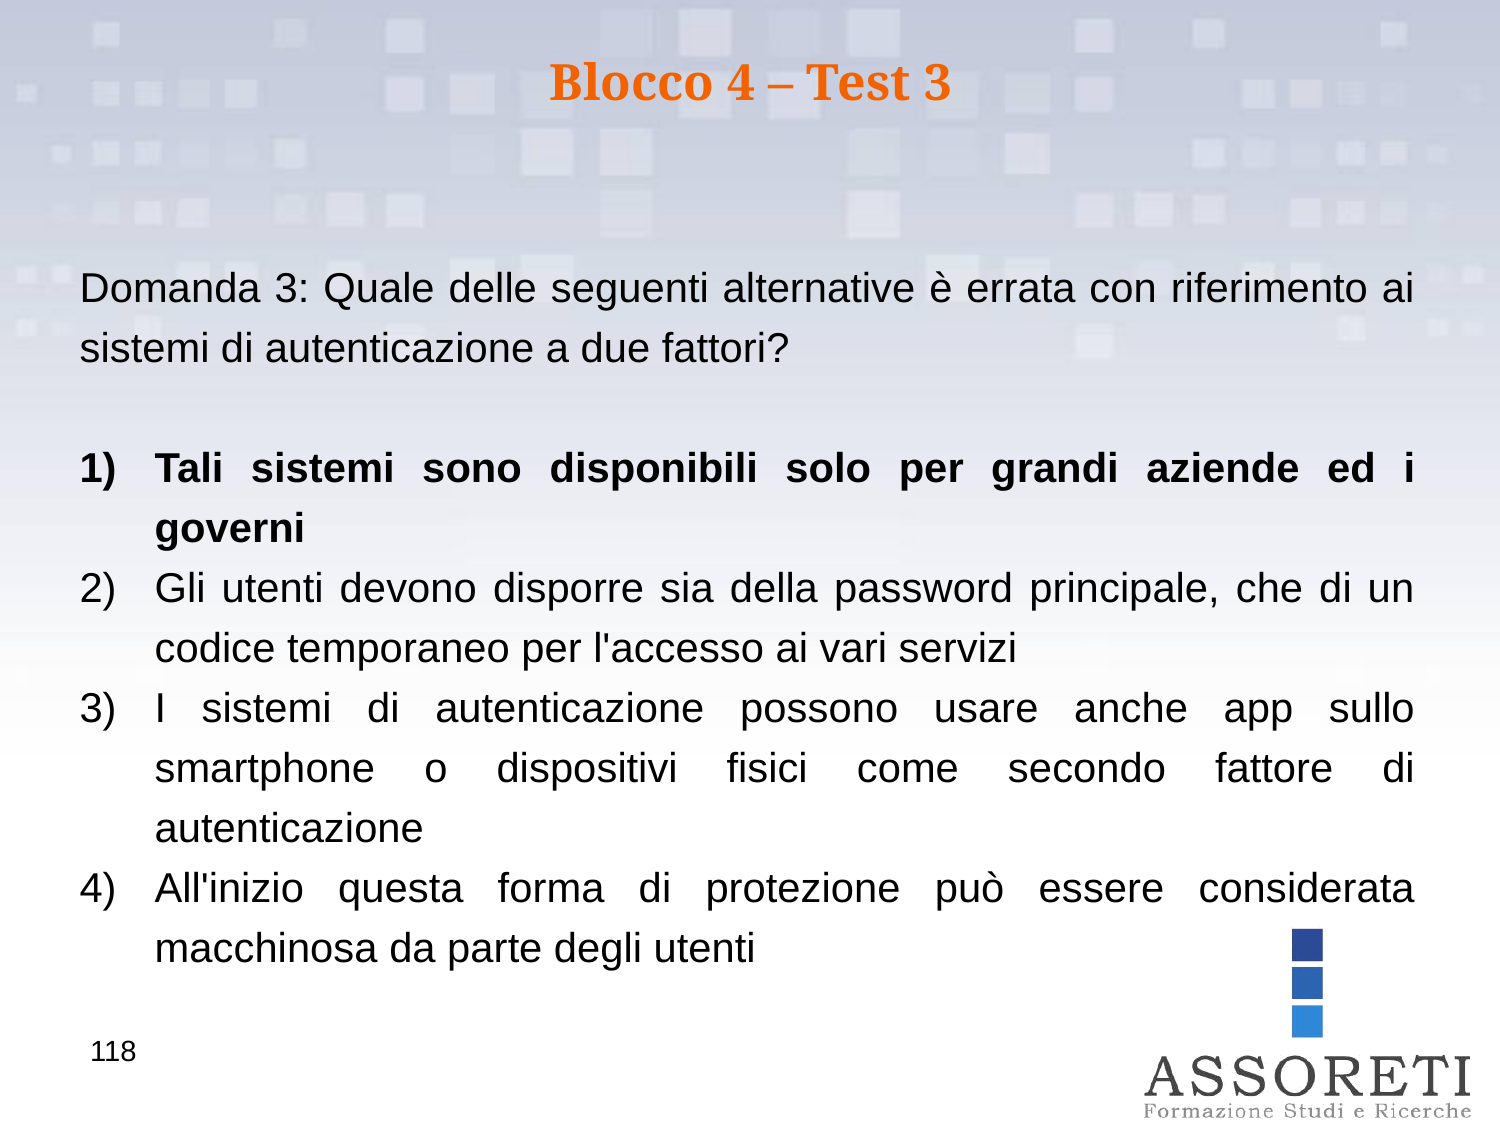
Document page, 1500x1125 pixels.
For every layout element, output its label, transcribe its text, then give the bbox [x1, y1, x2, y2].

text_box Domanda 3: Quale delle seguenti alternative è errata con riferimento ai sistemi di autenticazione a due fattori? Tali sistemi sono disponibili solo per grandi aziende ed i governi Gli utenti devono disporre sia della password principale, che di un codice temporaneo per l'accesso ai vari servizi I sistemi di autenticazione possono usare anche app sullo smartphone o dispositivi fisici come secondo fattore di autenticazione All'inizio questa forma di protezione può essere considerata macchinosa da parte degli utenti [64, 243, 1431, 979]
text_box Blocco 4 – Test 3 [72, 42, 1431, 118]
slide_number 118 [74, 1024, 426, 1103]
picture [0, 0, 1500, 1125]
